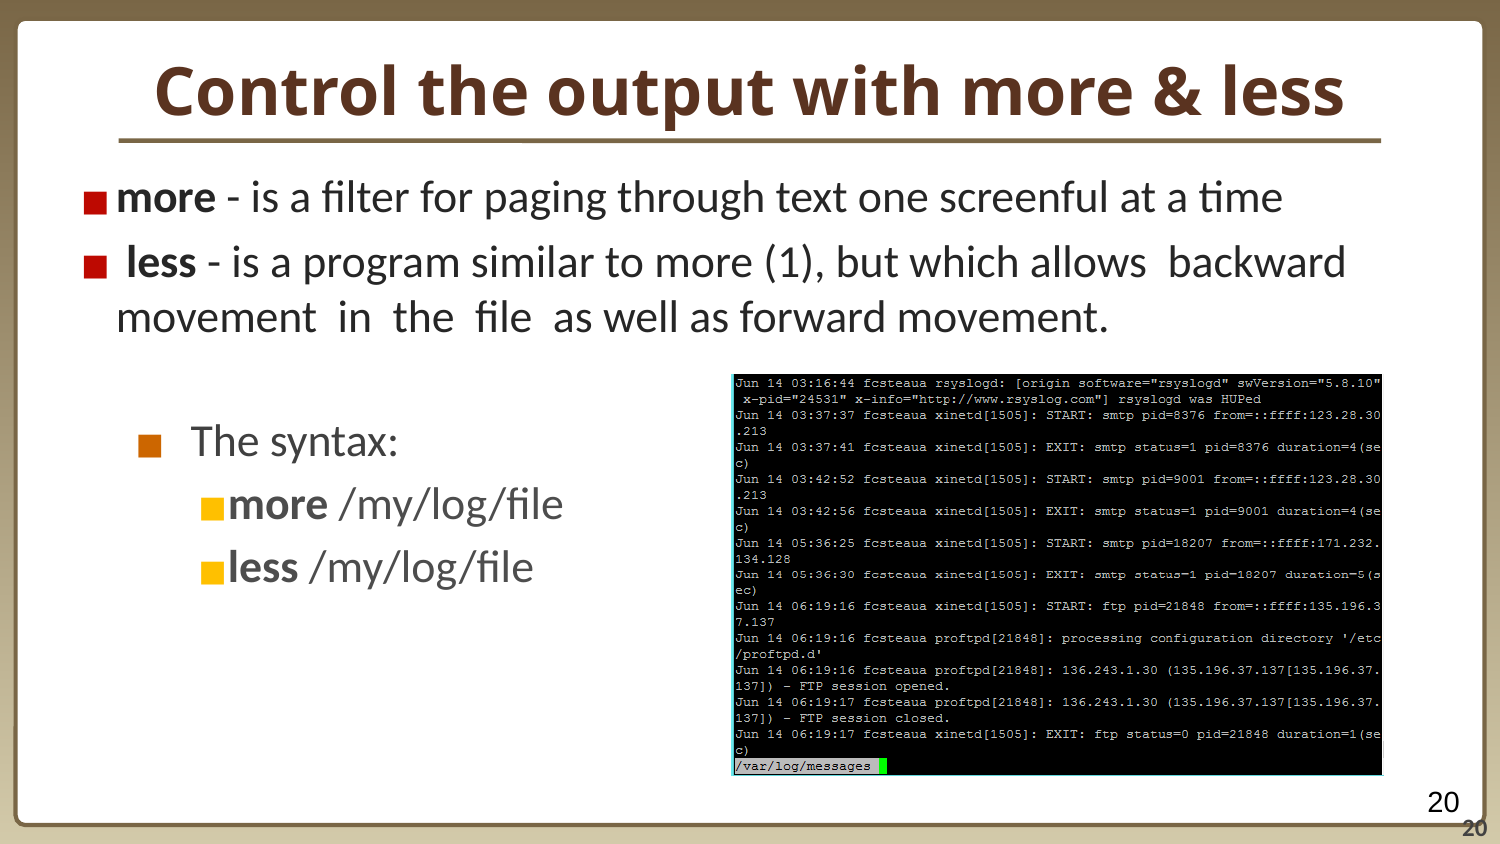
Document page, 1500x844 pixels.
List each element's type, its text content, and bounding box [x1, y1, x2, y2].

picture [731, 374, 1384, 776]
list more - is a filter for paging through text one screenful at a time less - is a program similar to more (1), but which allows backward movement in the file as well as forward movement. The syntax: more /my/log/file less /my/log/file [25, 159, 1475, 722]
slide_number ‹#› [1125, 775, 1475, 835]
title Control the output with more & less [0, 18, 1500, 160]
